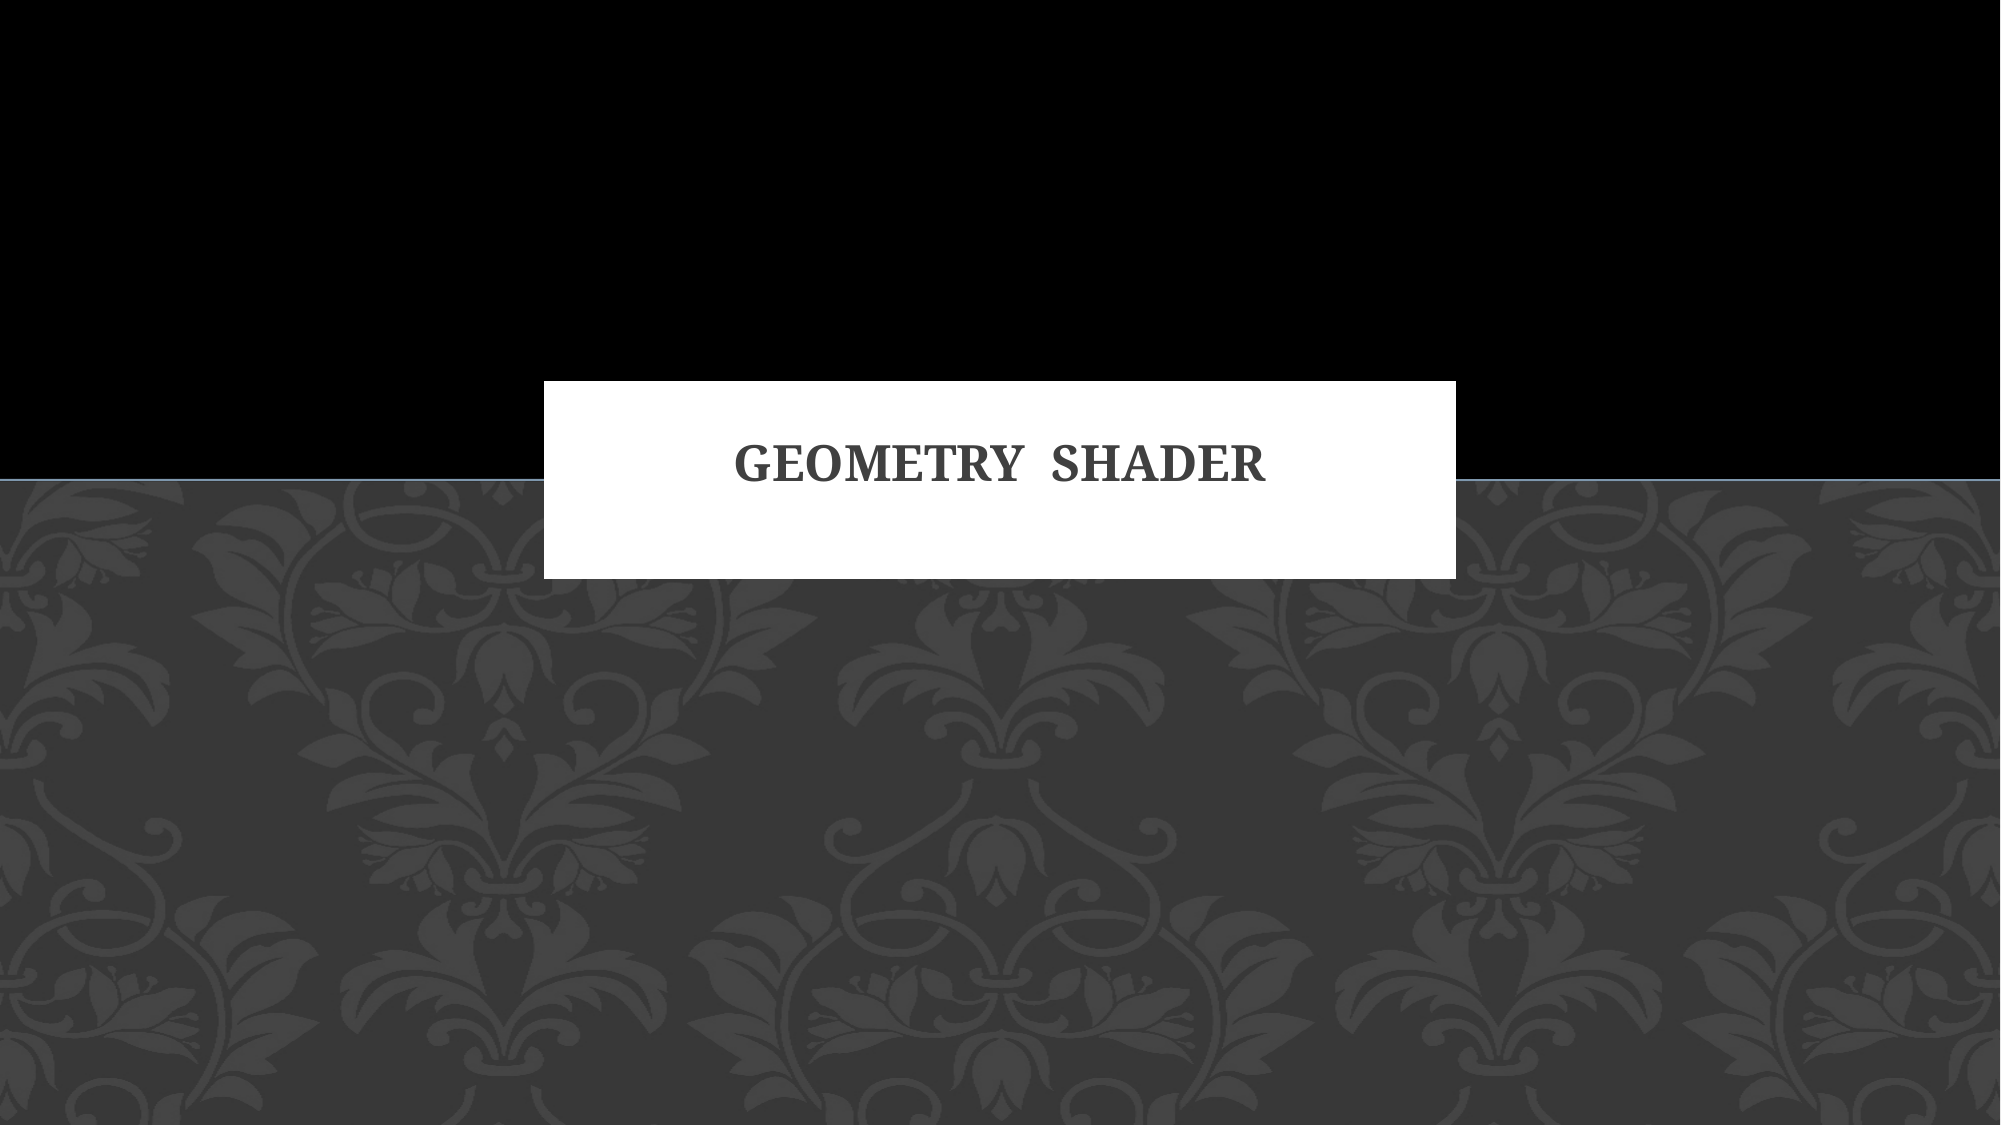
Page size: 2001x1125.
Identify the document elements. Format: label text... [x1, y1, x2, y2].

title Geometry Shader [555, 387, 1445, 498]
